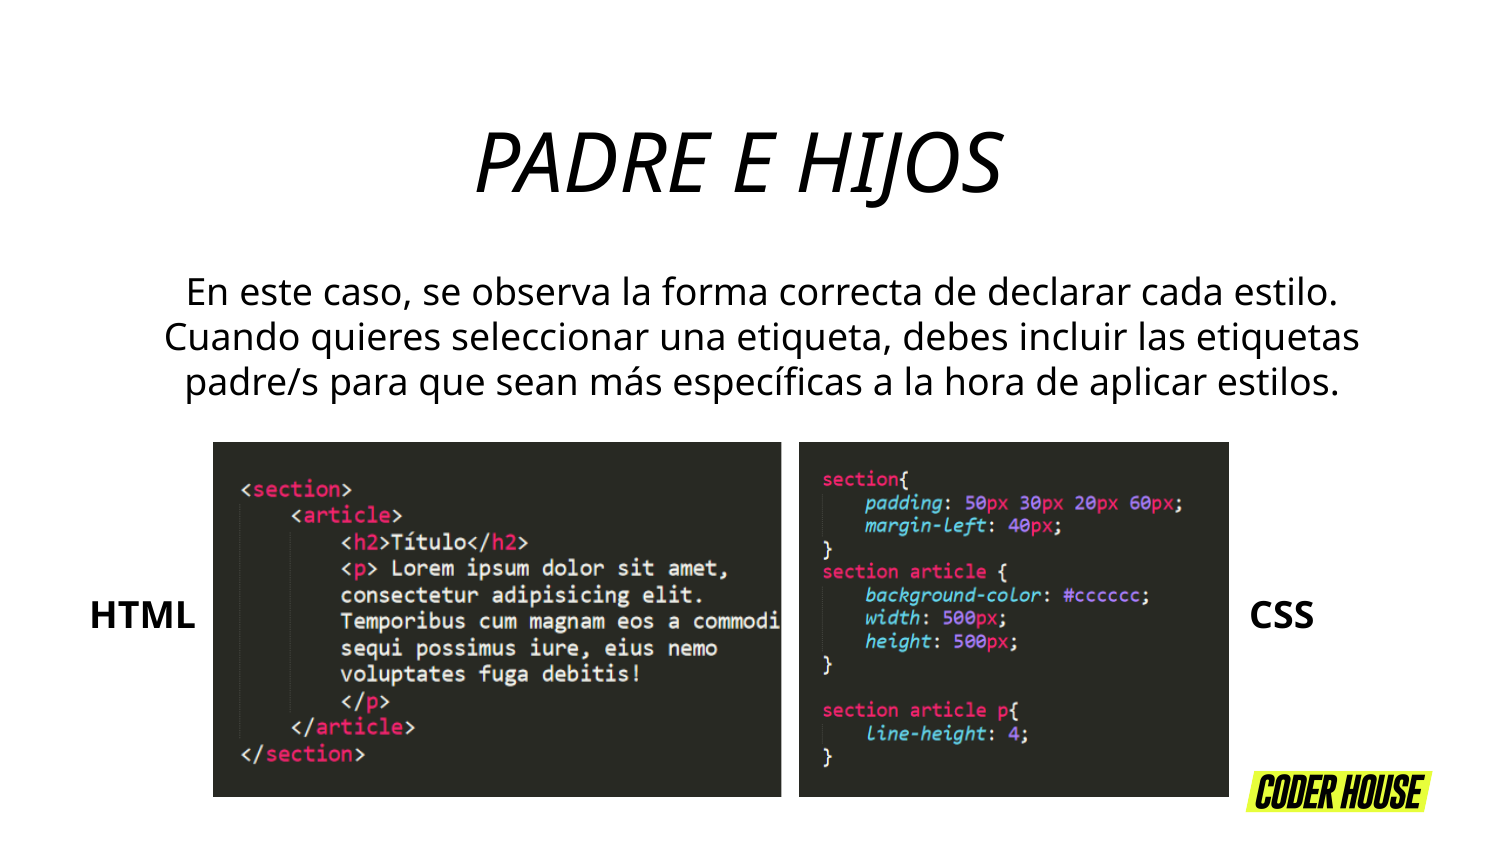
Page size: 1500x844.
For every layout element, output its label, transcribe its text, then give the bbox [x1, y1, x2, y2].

text_box CSS [1235, 576, 1500, 663]
text_box HTML [74, 576, 207, 663]
text_box En este caso, se observa la forma correcta de declarar cada estilo. Cuando quieres seleccionar una etiqueta, debes incluir las etiquetas padre/s para que sean más específicas a la hora de aplicar estilos. [113, 252, 1412, 404]
picture [212, 441, 782, 797]
picture [1241, 764, 1437, 819]
text_box PADRE E HIJOS [238, 79, 1262, 194]
picture [798, 441, 1230, 797]
